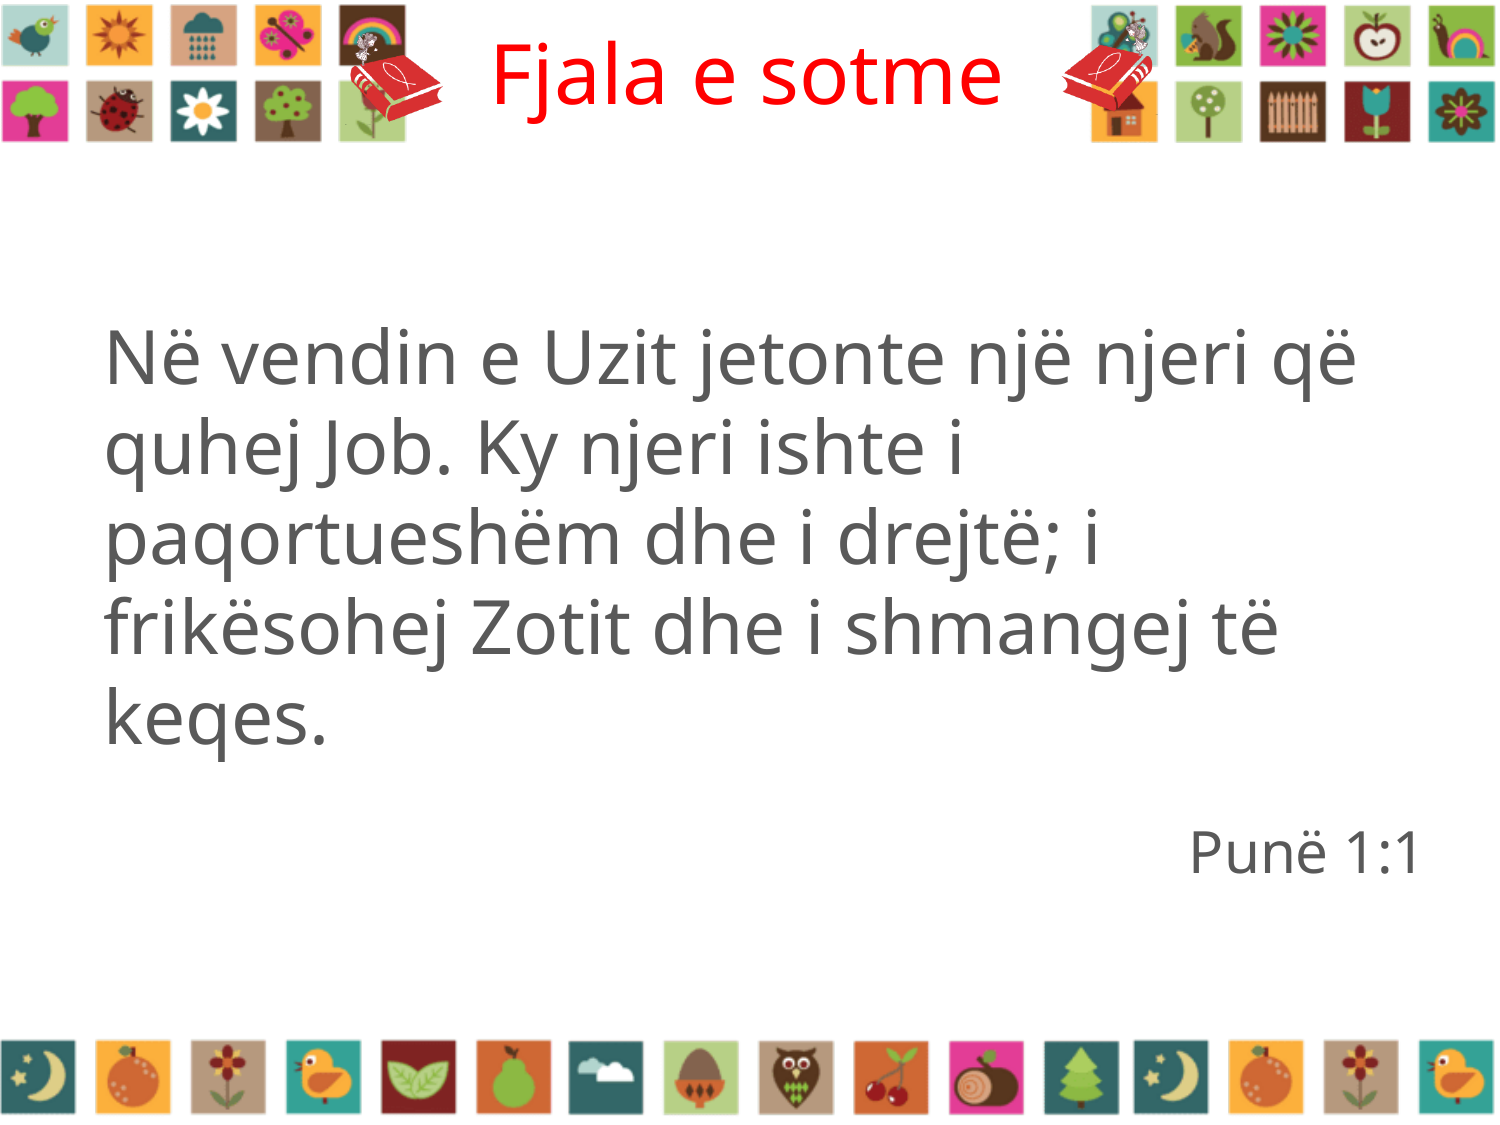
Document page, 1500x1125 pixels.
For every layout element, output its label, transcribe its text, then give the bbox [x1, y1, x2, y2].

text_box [0, 1028, 1500, 1118]
picture [0, 3, 475, 150]
text_box Fjala e sotme [425, 13, 1078, 129]
text_box Në vendin e Uzit jetonte një njeri që quhej Job. Ky njeri ishte i paqortueshëm dhe i drejtë; i frikësohej Zotit dhe i shmangej të keqes. [88, 302, 1436, 768]
text_box Punë 1:1 [808, 807, 1441, 893]
picture [1030, 3, 1500, 150]
